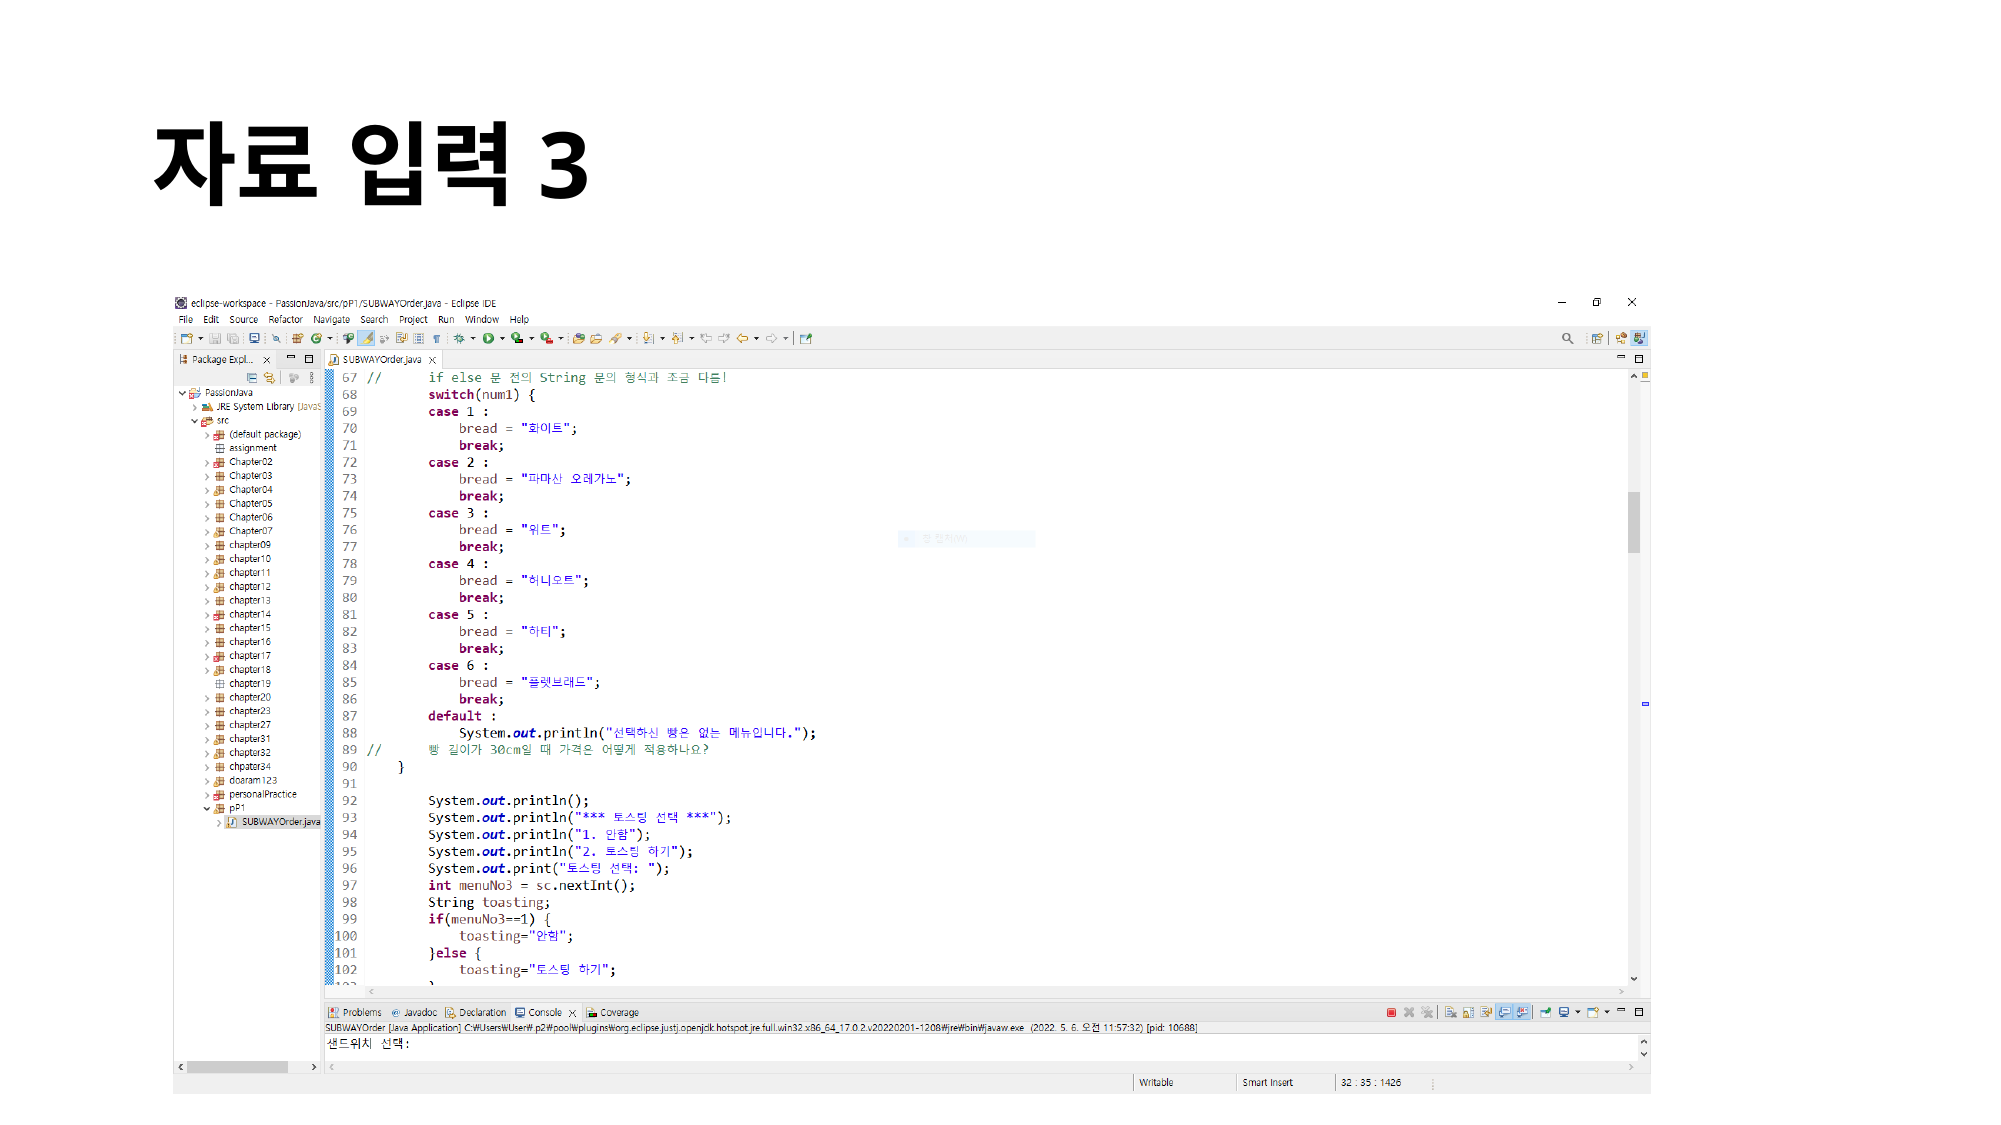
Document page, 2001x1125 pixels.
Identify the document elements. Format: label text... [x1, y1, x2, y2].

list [173, 294, 1651, 1094]
title 자료 입력3 [137, 59, 1863, 278]
